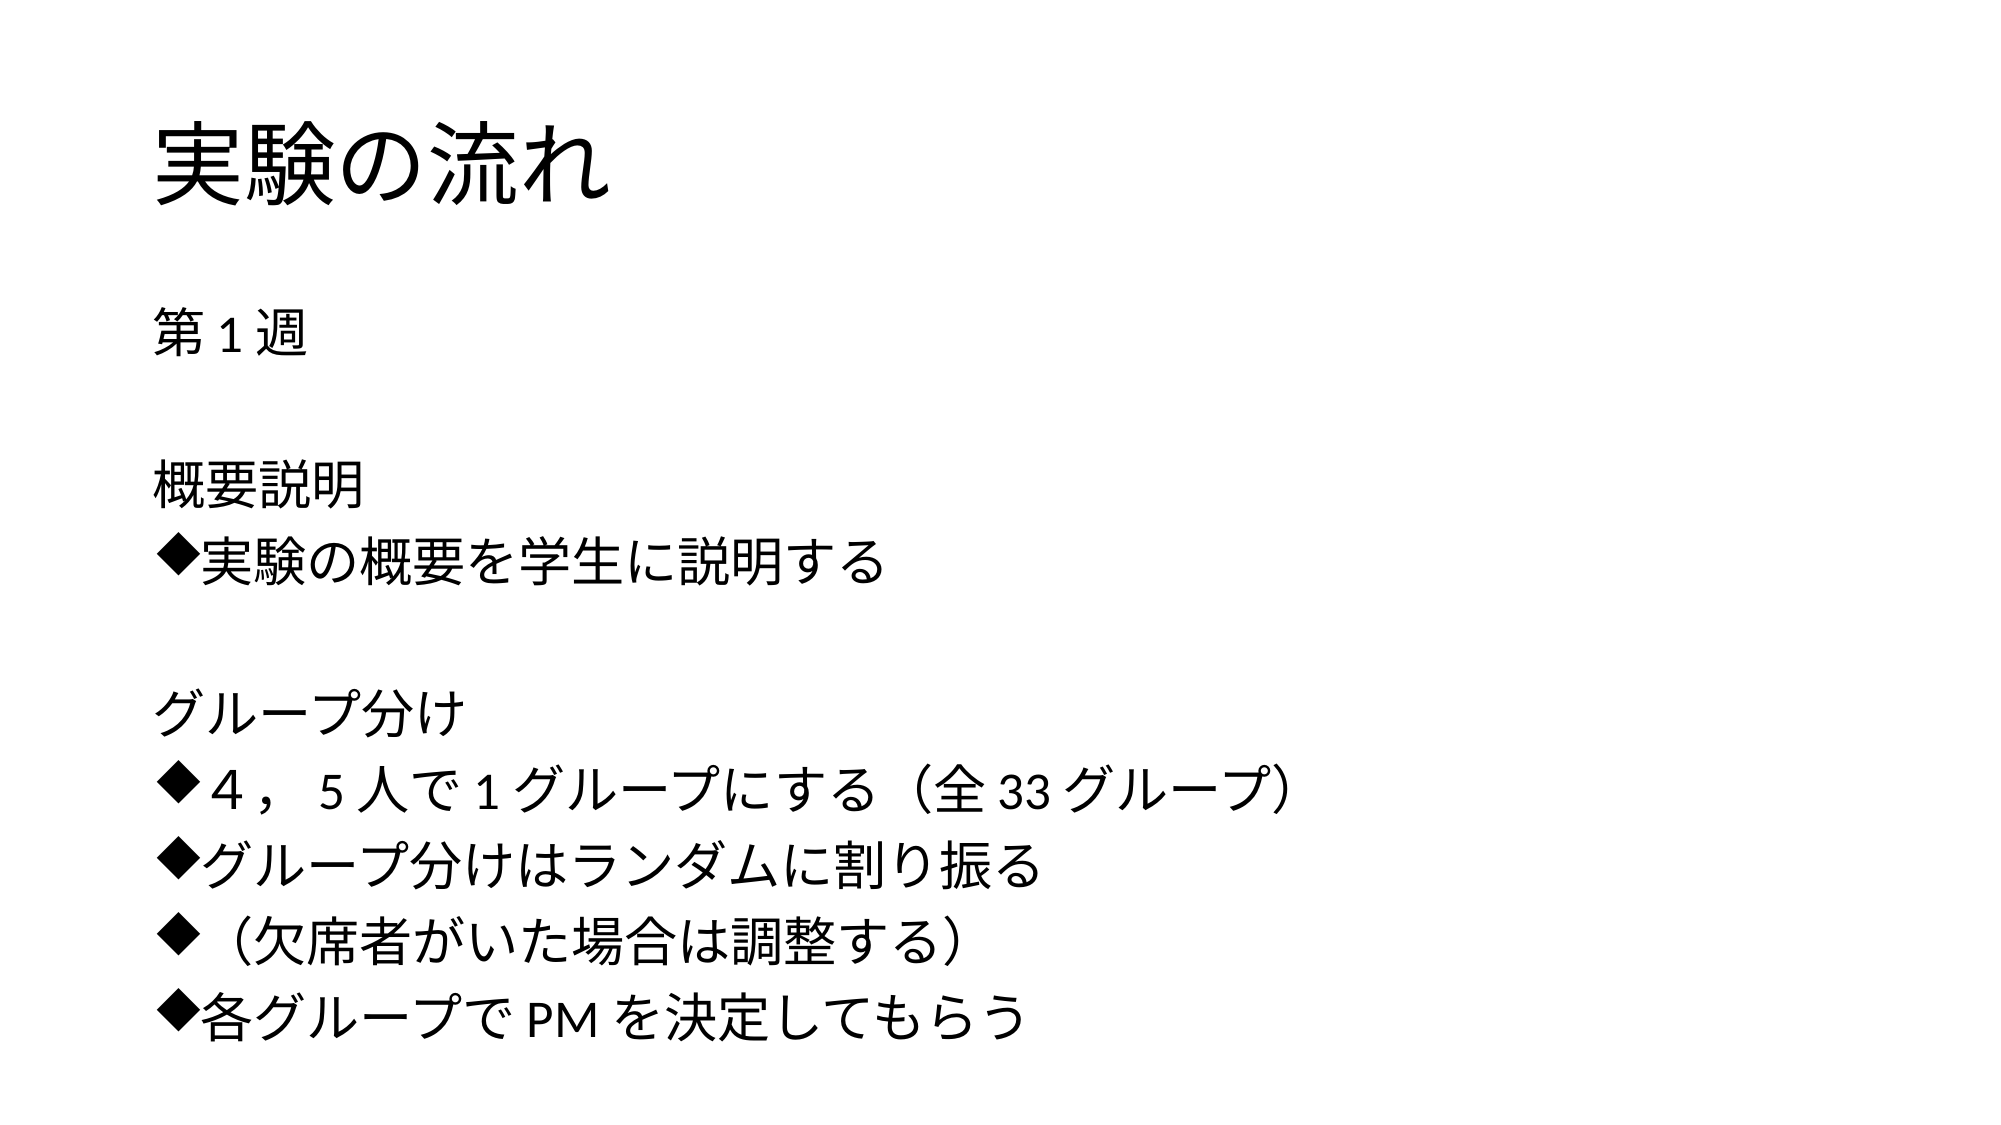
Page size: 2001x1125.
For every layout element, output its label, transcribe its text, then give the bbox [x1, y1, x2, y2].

list 第1週 概要説明 実験の概要を学生に説明する グループ分け ４，5人で1グループにする（全33グループ） グループ分けはランダムに割り振る （欠席者がいた場合は調整する） 各グループでPMを決定してもらう [137, 299, 1863, 1058]
title 実験の流れ [137, 59, 1863, 278]
